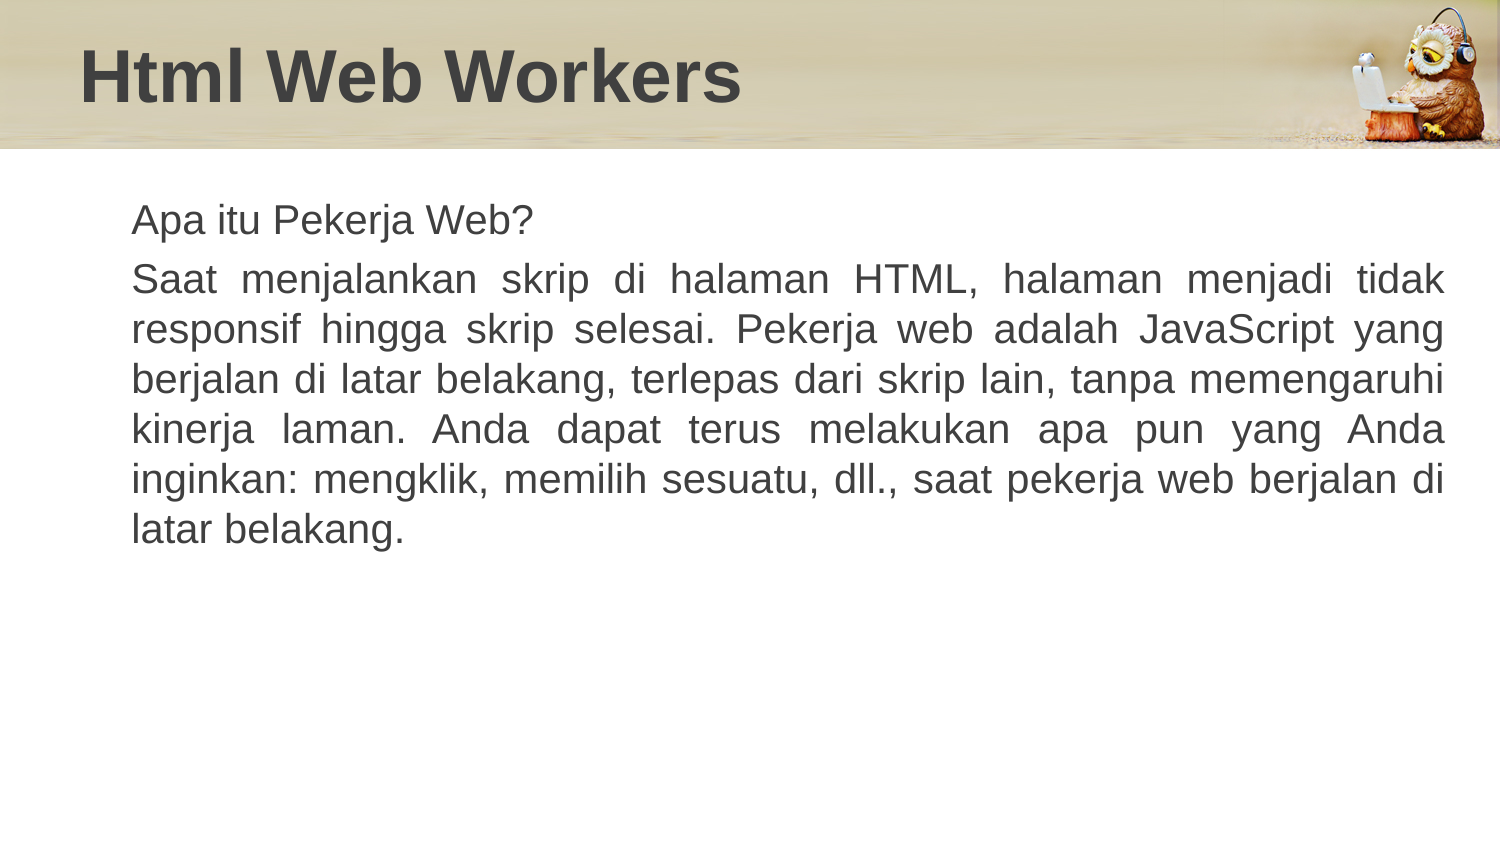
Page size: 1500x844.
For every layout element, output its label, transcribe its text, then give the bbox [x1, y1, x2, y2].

title Html Web Workers [64, 0, 1500, 146]
list Apa itu Pekerja Web? Saat menjalankan skrip di halaman HTML, halaman menjadi tidak responsif hingga skrip selesai. Pekerja web adalah JavaScript yang berjalan di latar belakang, terlepas dari skrip lain, tanpa memengaruhi kinerja laman. Anda dapat terus melakukan apa pun yang Anda inginkan: mengklik, memilih sesuatu, dll., saat pekerja web berjalan di latar belakang. [66, 185, 1461, 741]
picture [0, 0, 1500, 844]
